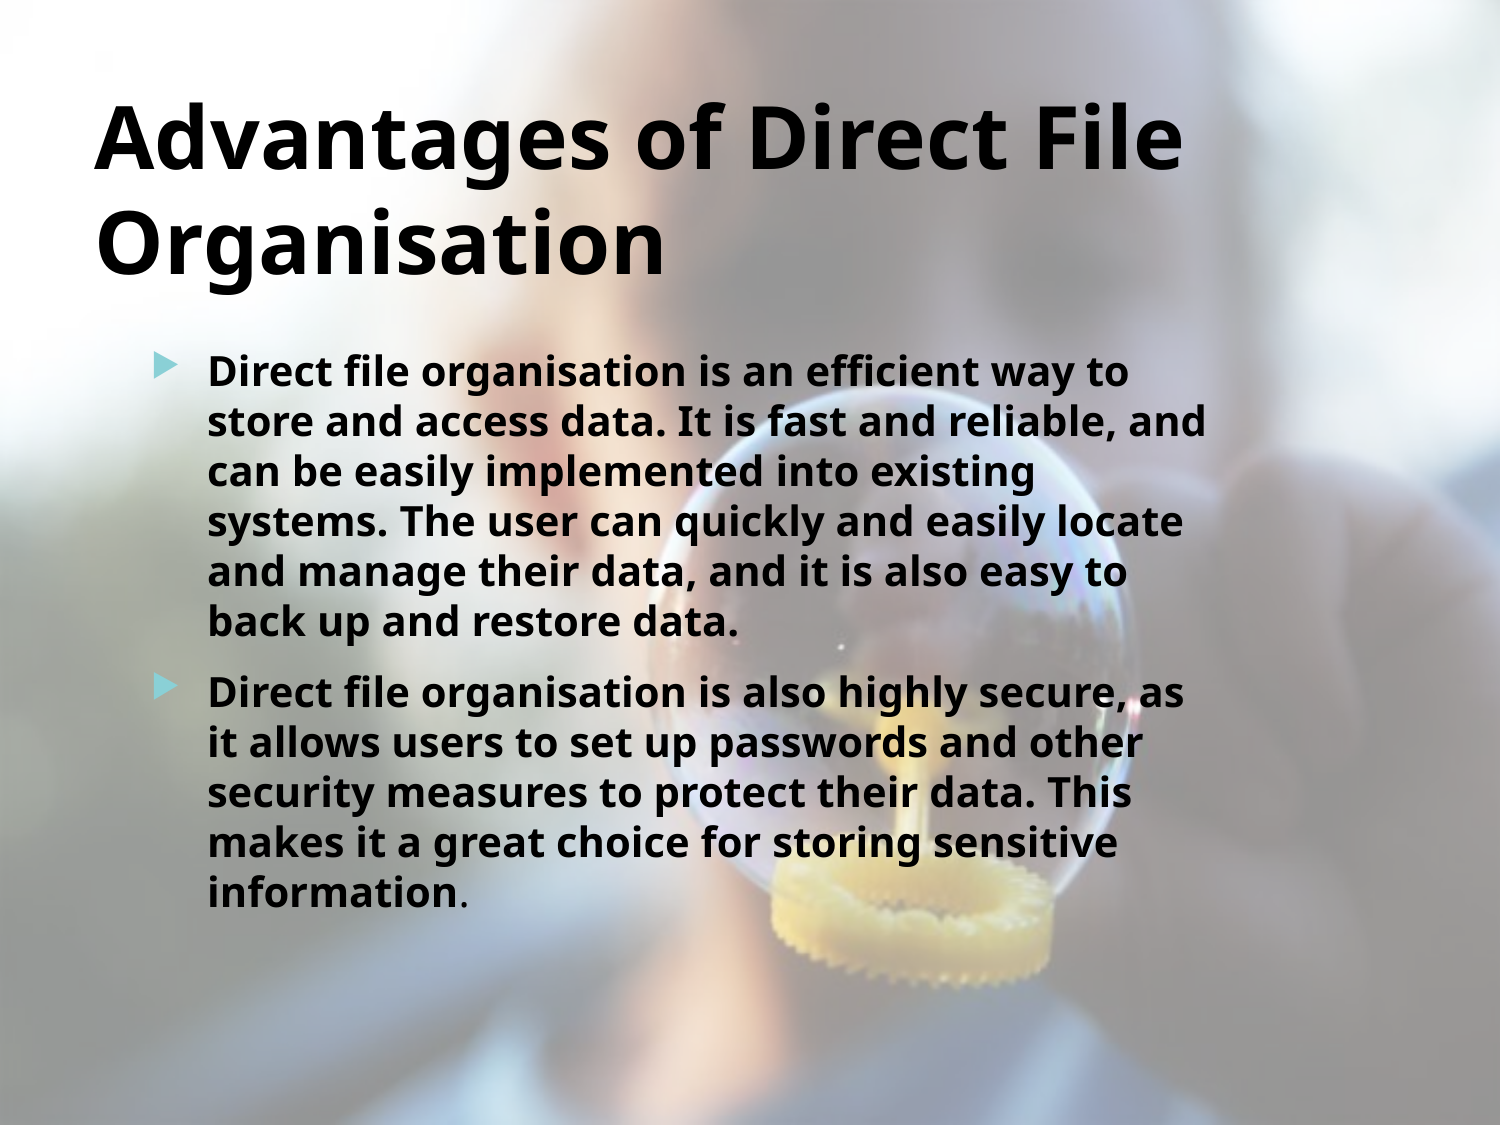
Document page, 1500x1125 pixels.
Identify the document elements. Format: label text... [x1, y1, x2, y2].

list Direct file organisation is an efficient way to store and access data. It is fast and reliable, and can be easily implemented into existing systems. The user can quickly and easily locate and manage their data, and it is also easy to back up and restore data. Direct file organisation is also highly secure, as it allows users to set up passwords and other security measures to protect their data. This makes it a great choice for storing sensitive information. [135, 336, 1237, 1025]
title Advantages of Direct File Organisation [79, 74, 1237, 304]
